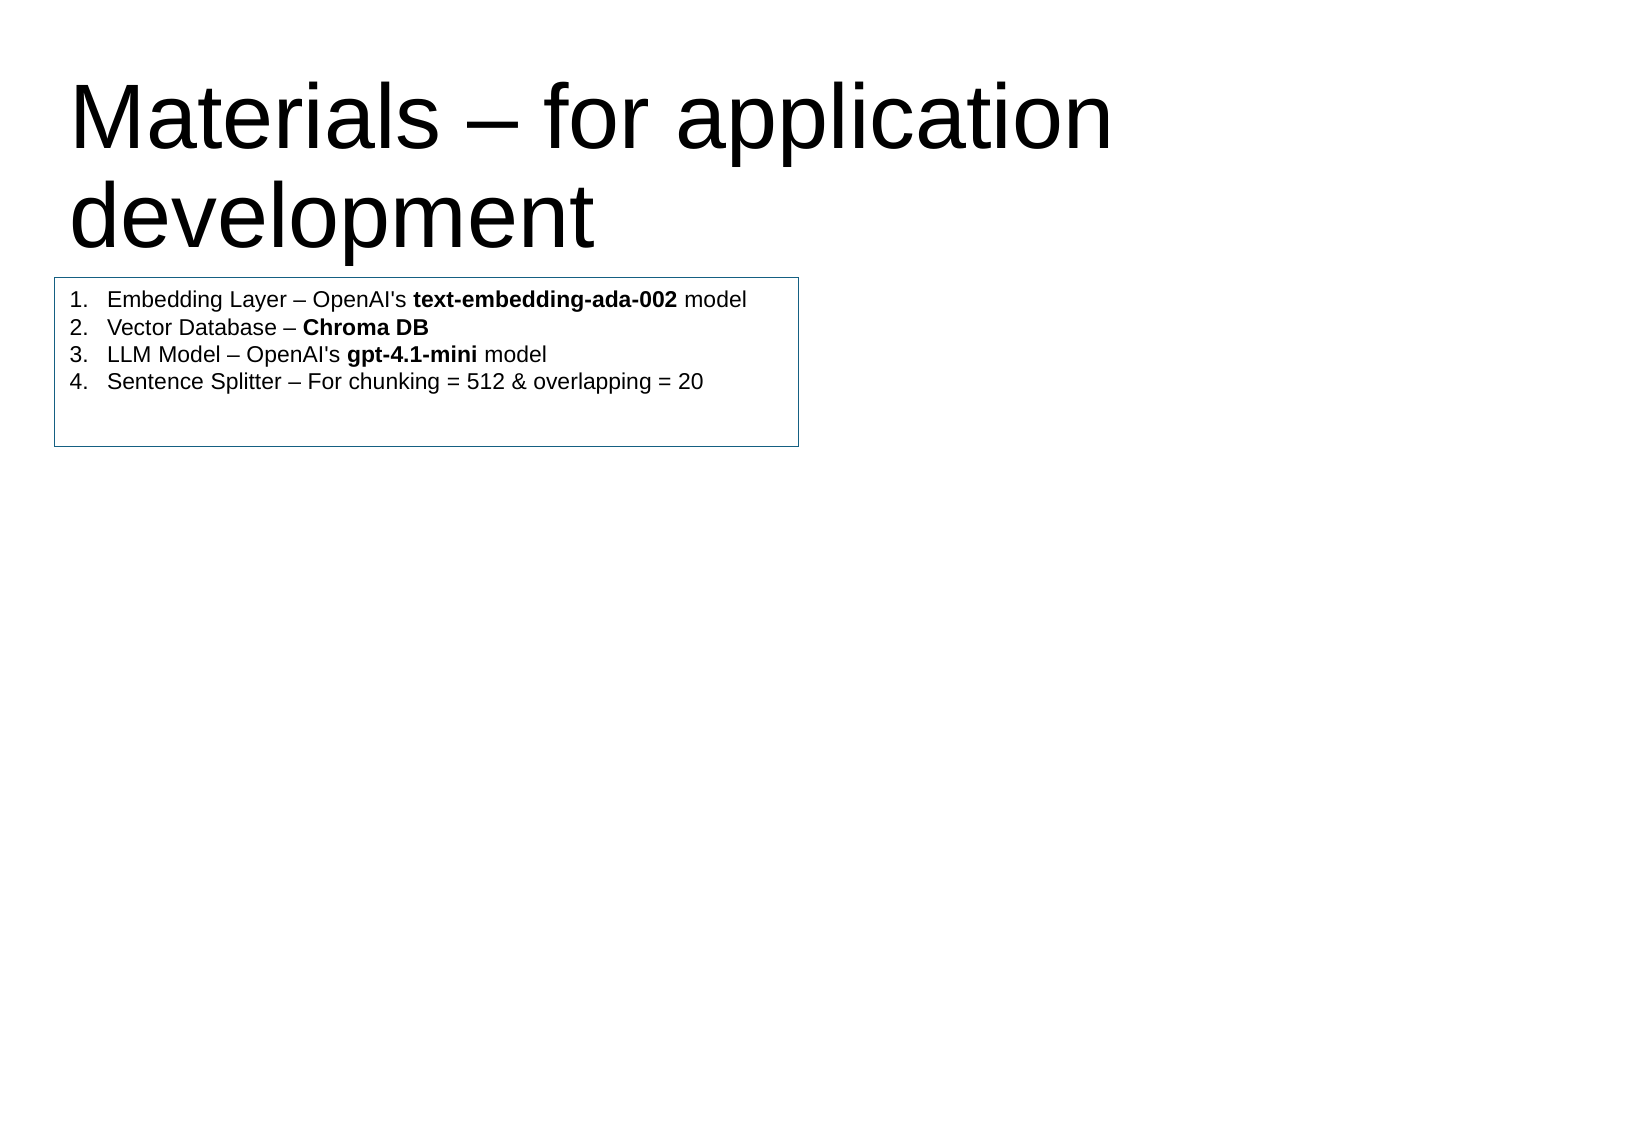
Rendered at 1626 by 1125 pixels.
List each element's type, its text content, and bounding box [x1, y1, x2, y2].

text_box Embedding Layer – OpenAI's text-embedding-ada-002 model Vector Database – Chroma DB LLM Model – OpenAI's gpt-4.1-mini model Sentence Splitter – For chunking = 512 & overlapping = 20 [54, 277, 799, 447]
title Materials – for application development [54, 59, 1457, 278]
